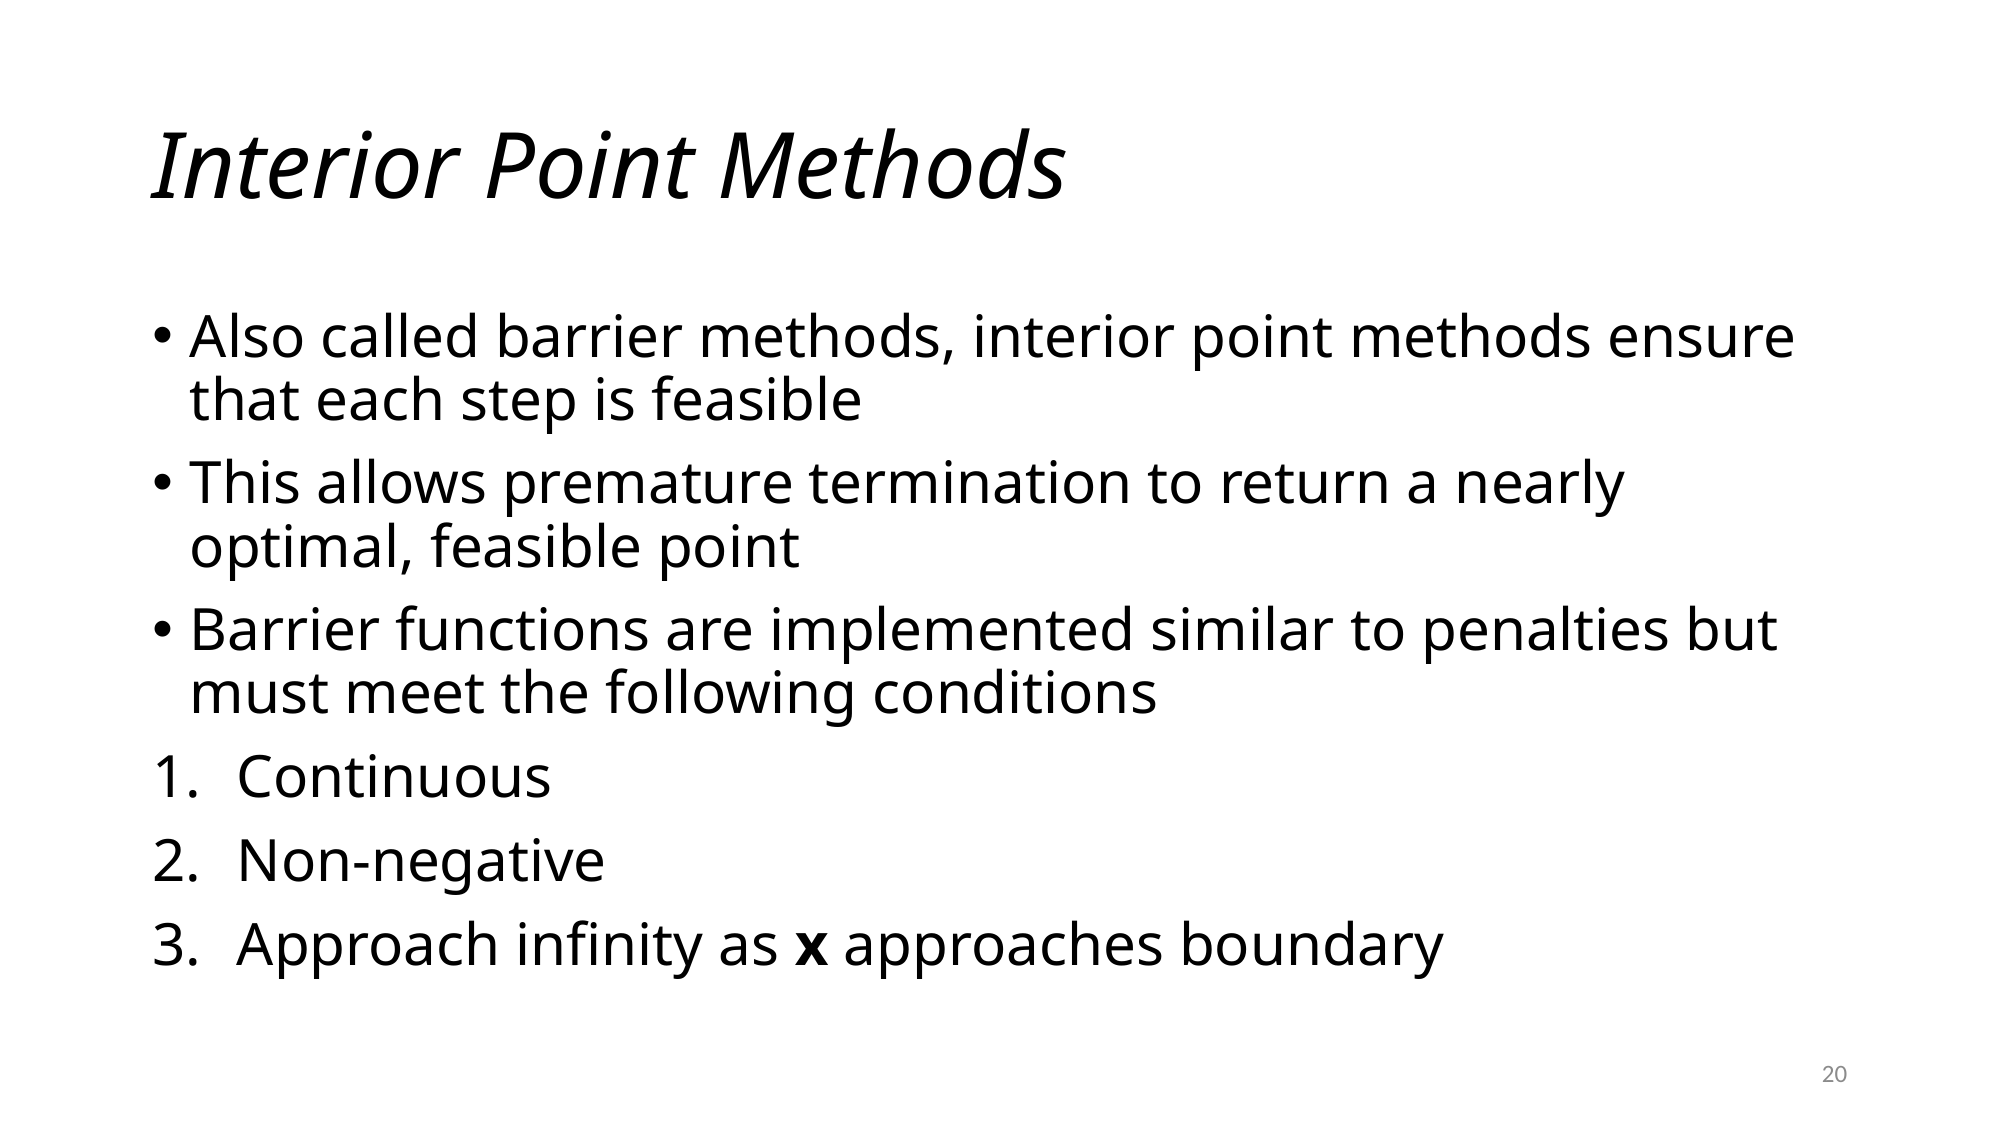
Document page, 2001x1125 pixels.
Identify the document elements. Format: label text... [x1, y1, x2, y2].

title Interior Point Methods [137, 59, 1863, 278]
list Also called barrier methods, interior point methods ensure that each step is feasible This allows premature termination to return a nearly optimal, feasible point Barrier functions are implemented similar to penalties but must meet the following conditions Continuous Non-negative Approach infinity as x approaches boundary [137, 299, 1863, 1014]
slide_number 20 [1412, 1042, 1863, 1103]
